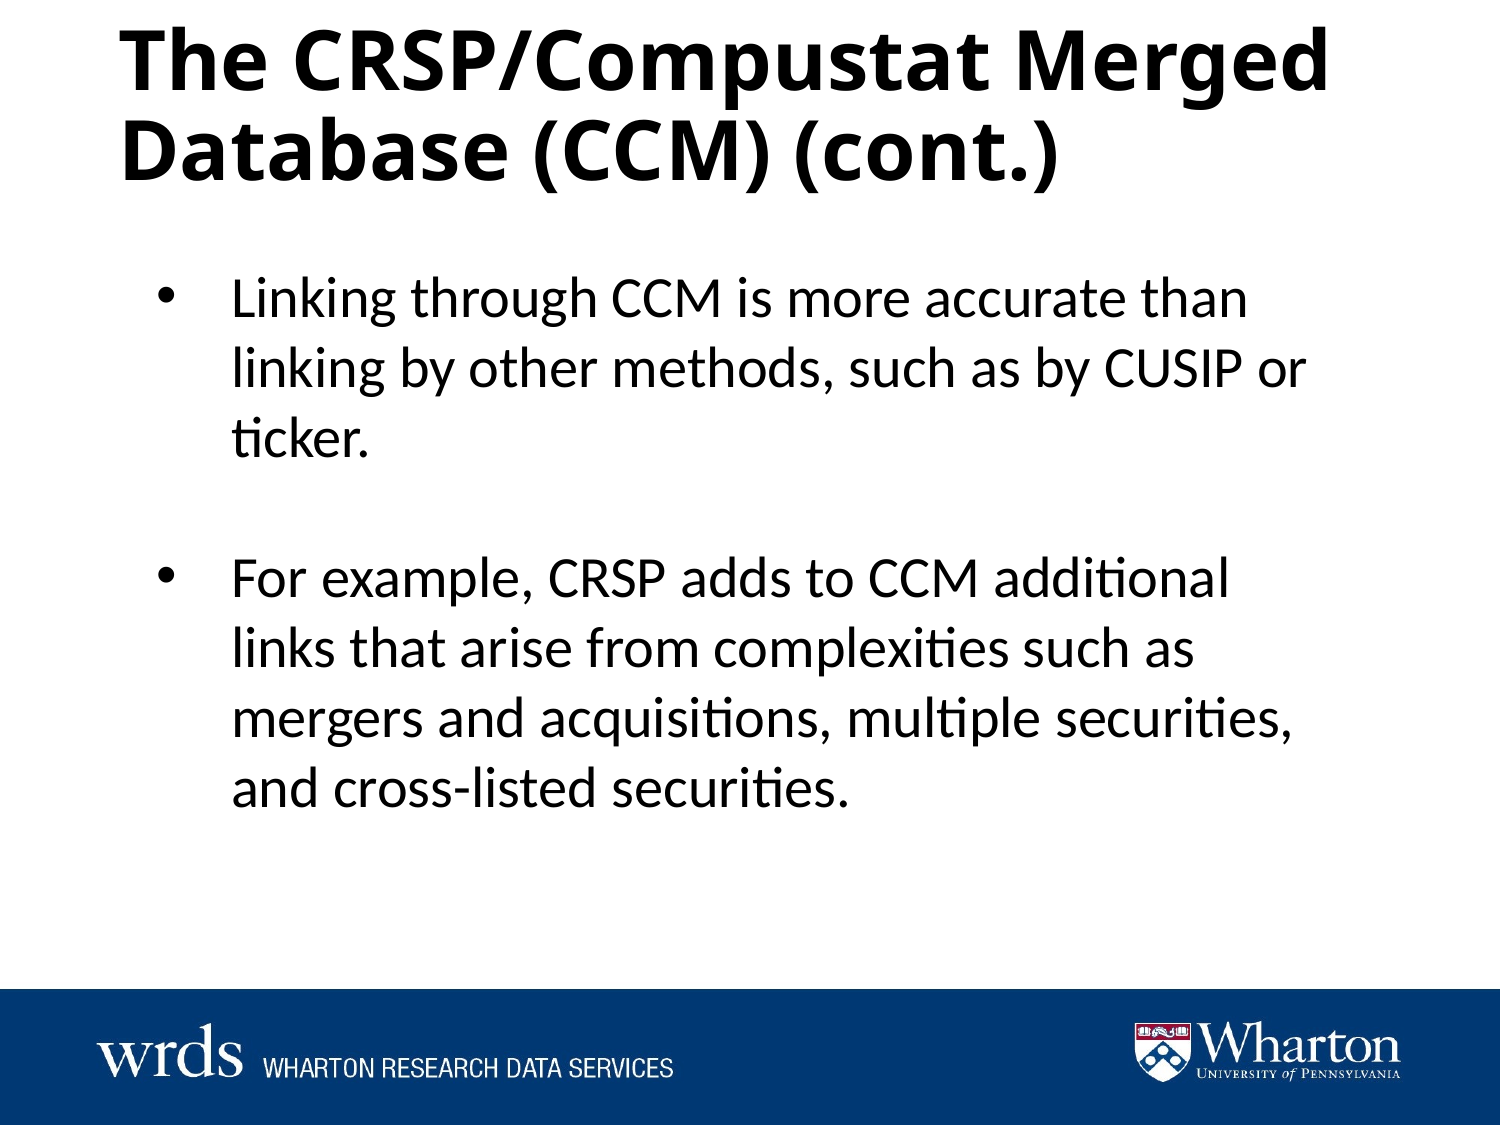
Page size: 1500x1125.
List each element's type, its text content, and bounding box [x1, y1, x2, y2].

title The CRSP/Compustat Merged Database (CCM) (cont.) [103, 0, 1397, 72]
picture [0, 72, 1500, 1125]
